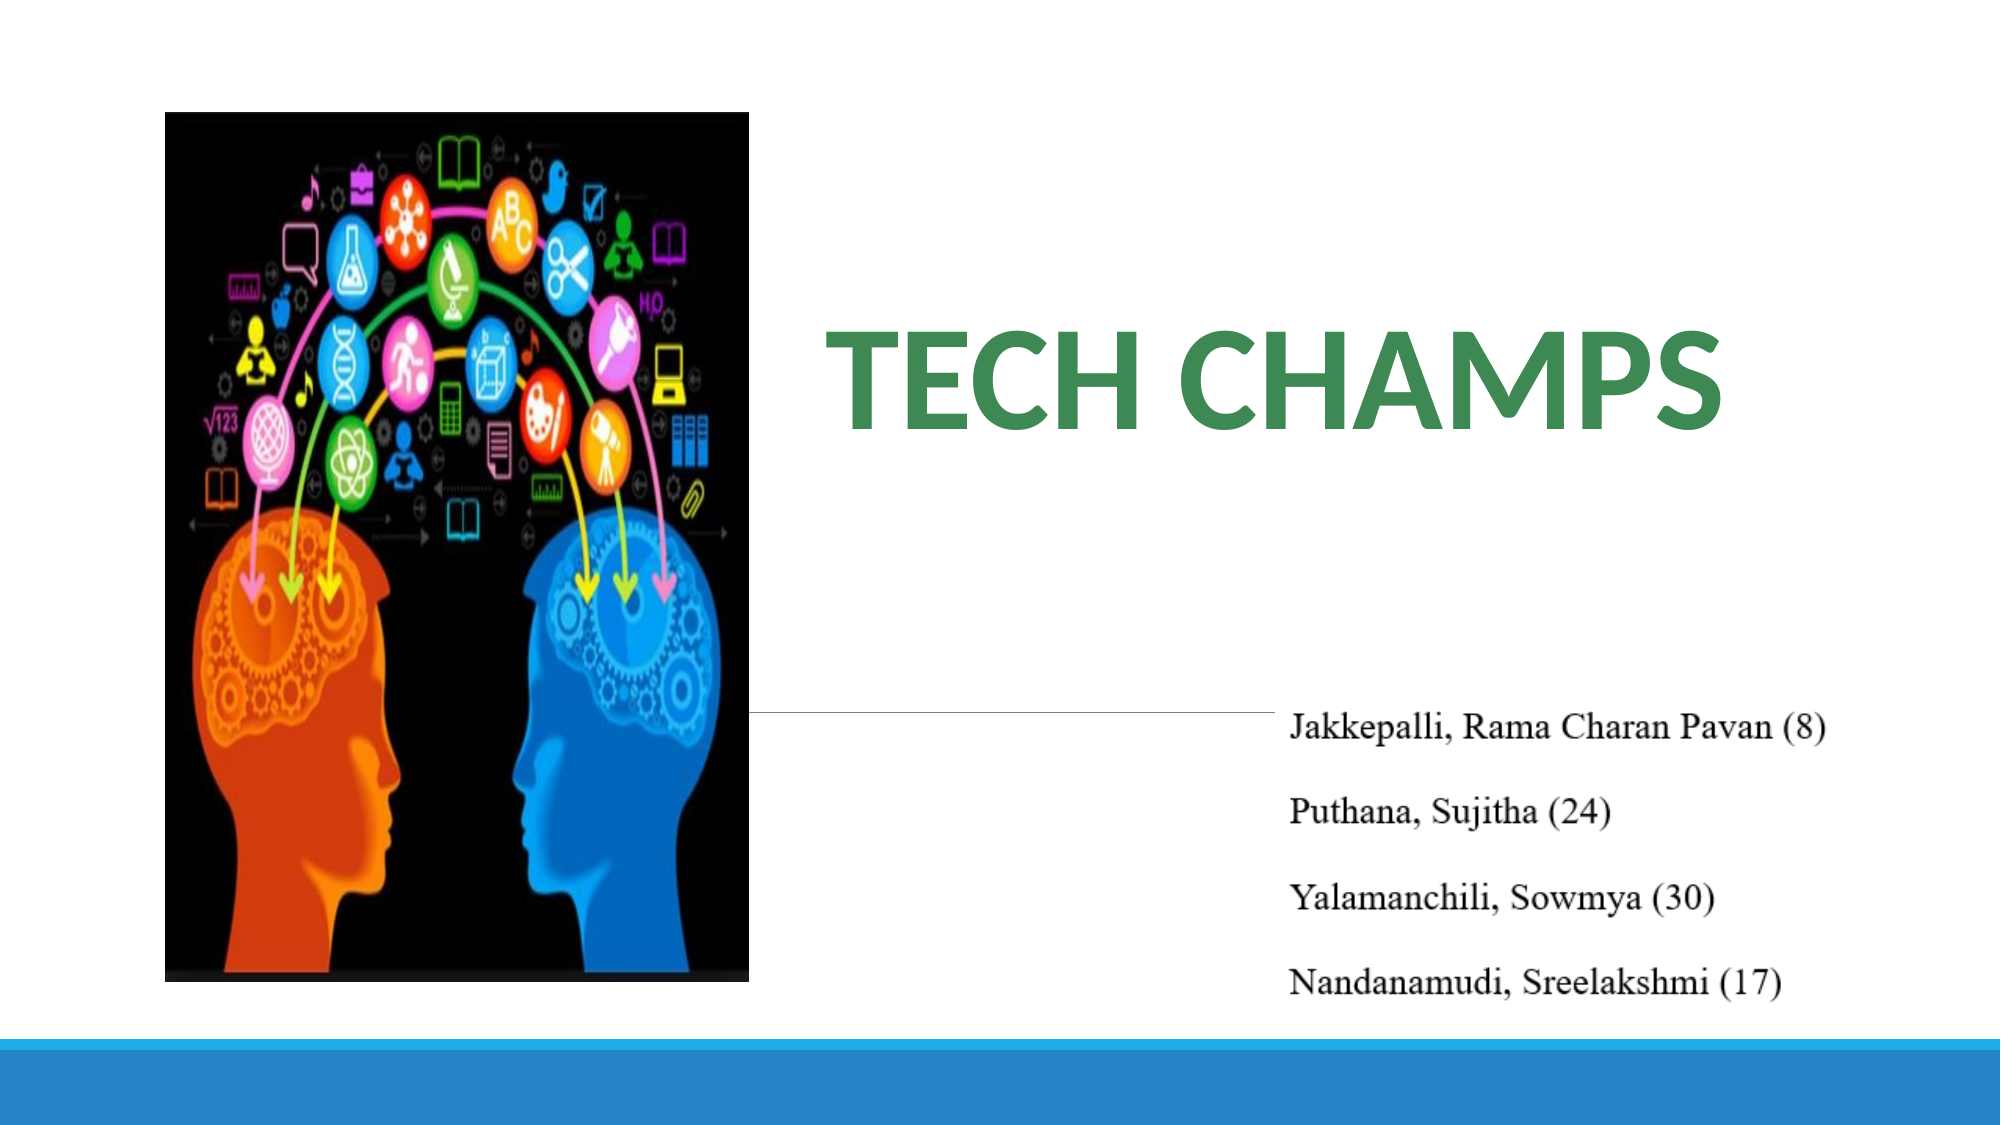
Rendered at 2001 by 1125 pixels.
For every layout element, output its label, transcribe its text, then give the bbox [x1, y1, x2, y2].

picture [164, 112, 749, 983]
picture [1275, 683, 1889, 1032]
text_box TECH CHAMPS [758, 271, 1843, 467]
